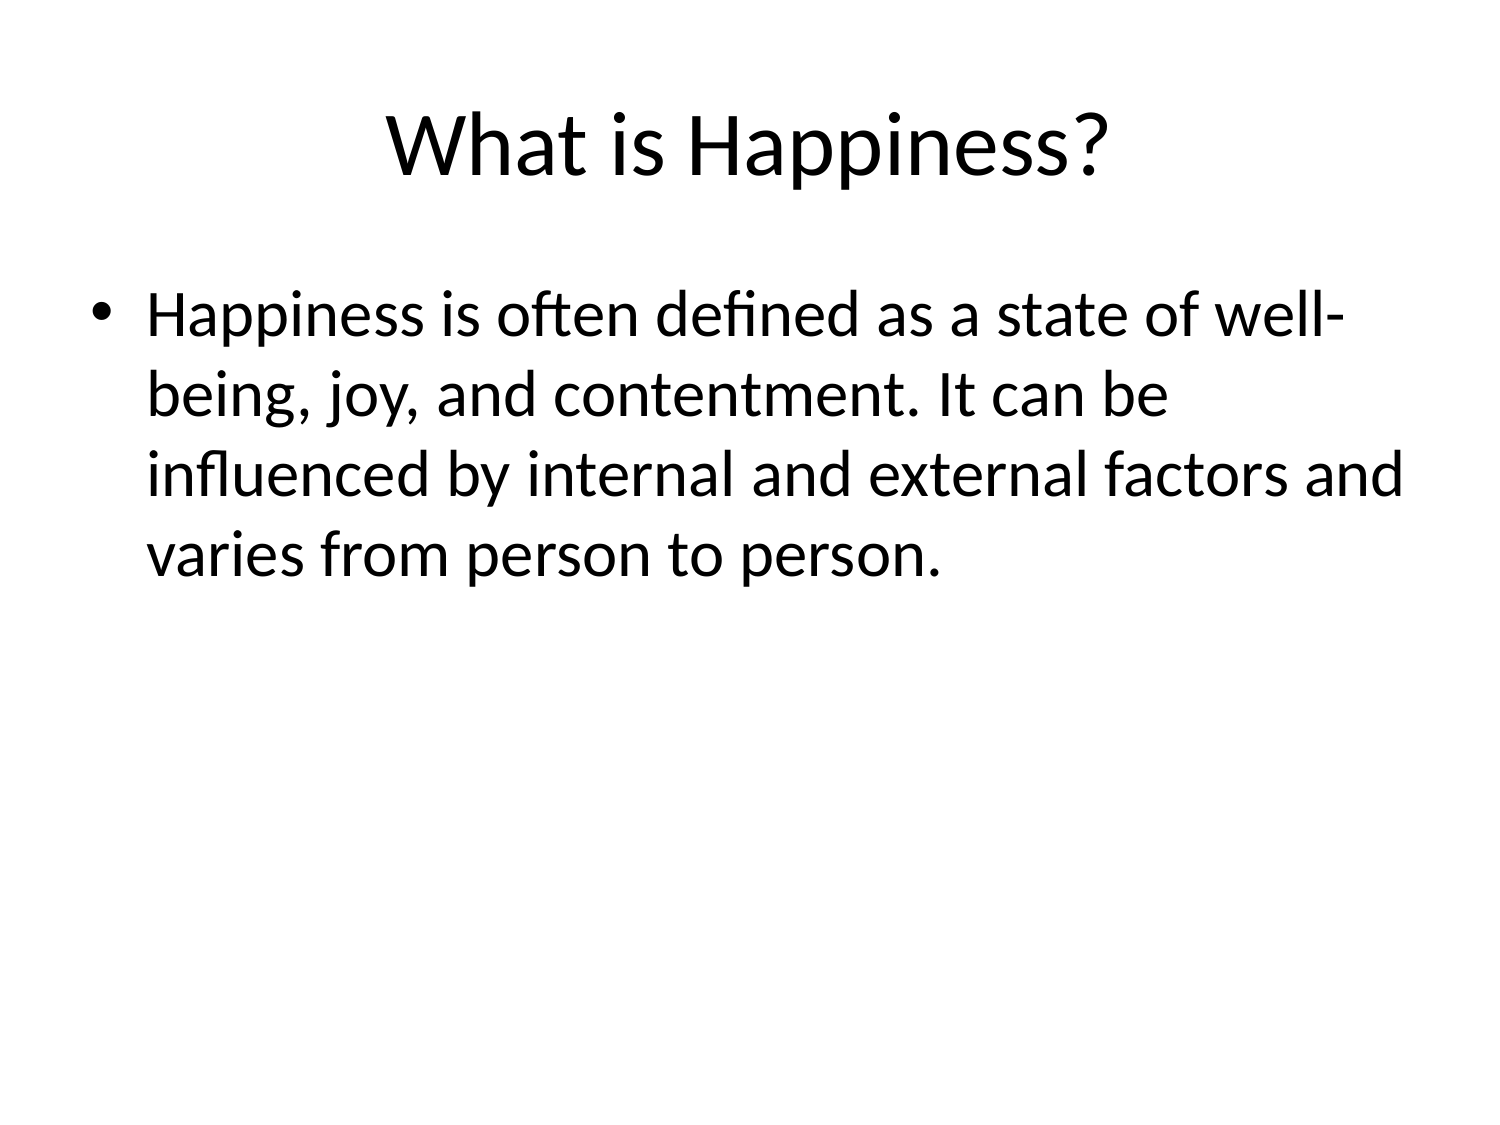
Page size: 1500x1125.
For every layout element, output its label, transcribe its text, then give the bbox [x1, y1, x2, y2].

list Happiness is often defined as a state of well-being, joy, and contentment. It can be influenced by internal and external factors and varies from person to person. [75, 262, 1425, 1005]
title What is Happiness? [75, 45, 1425, 233]
